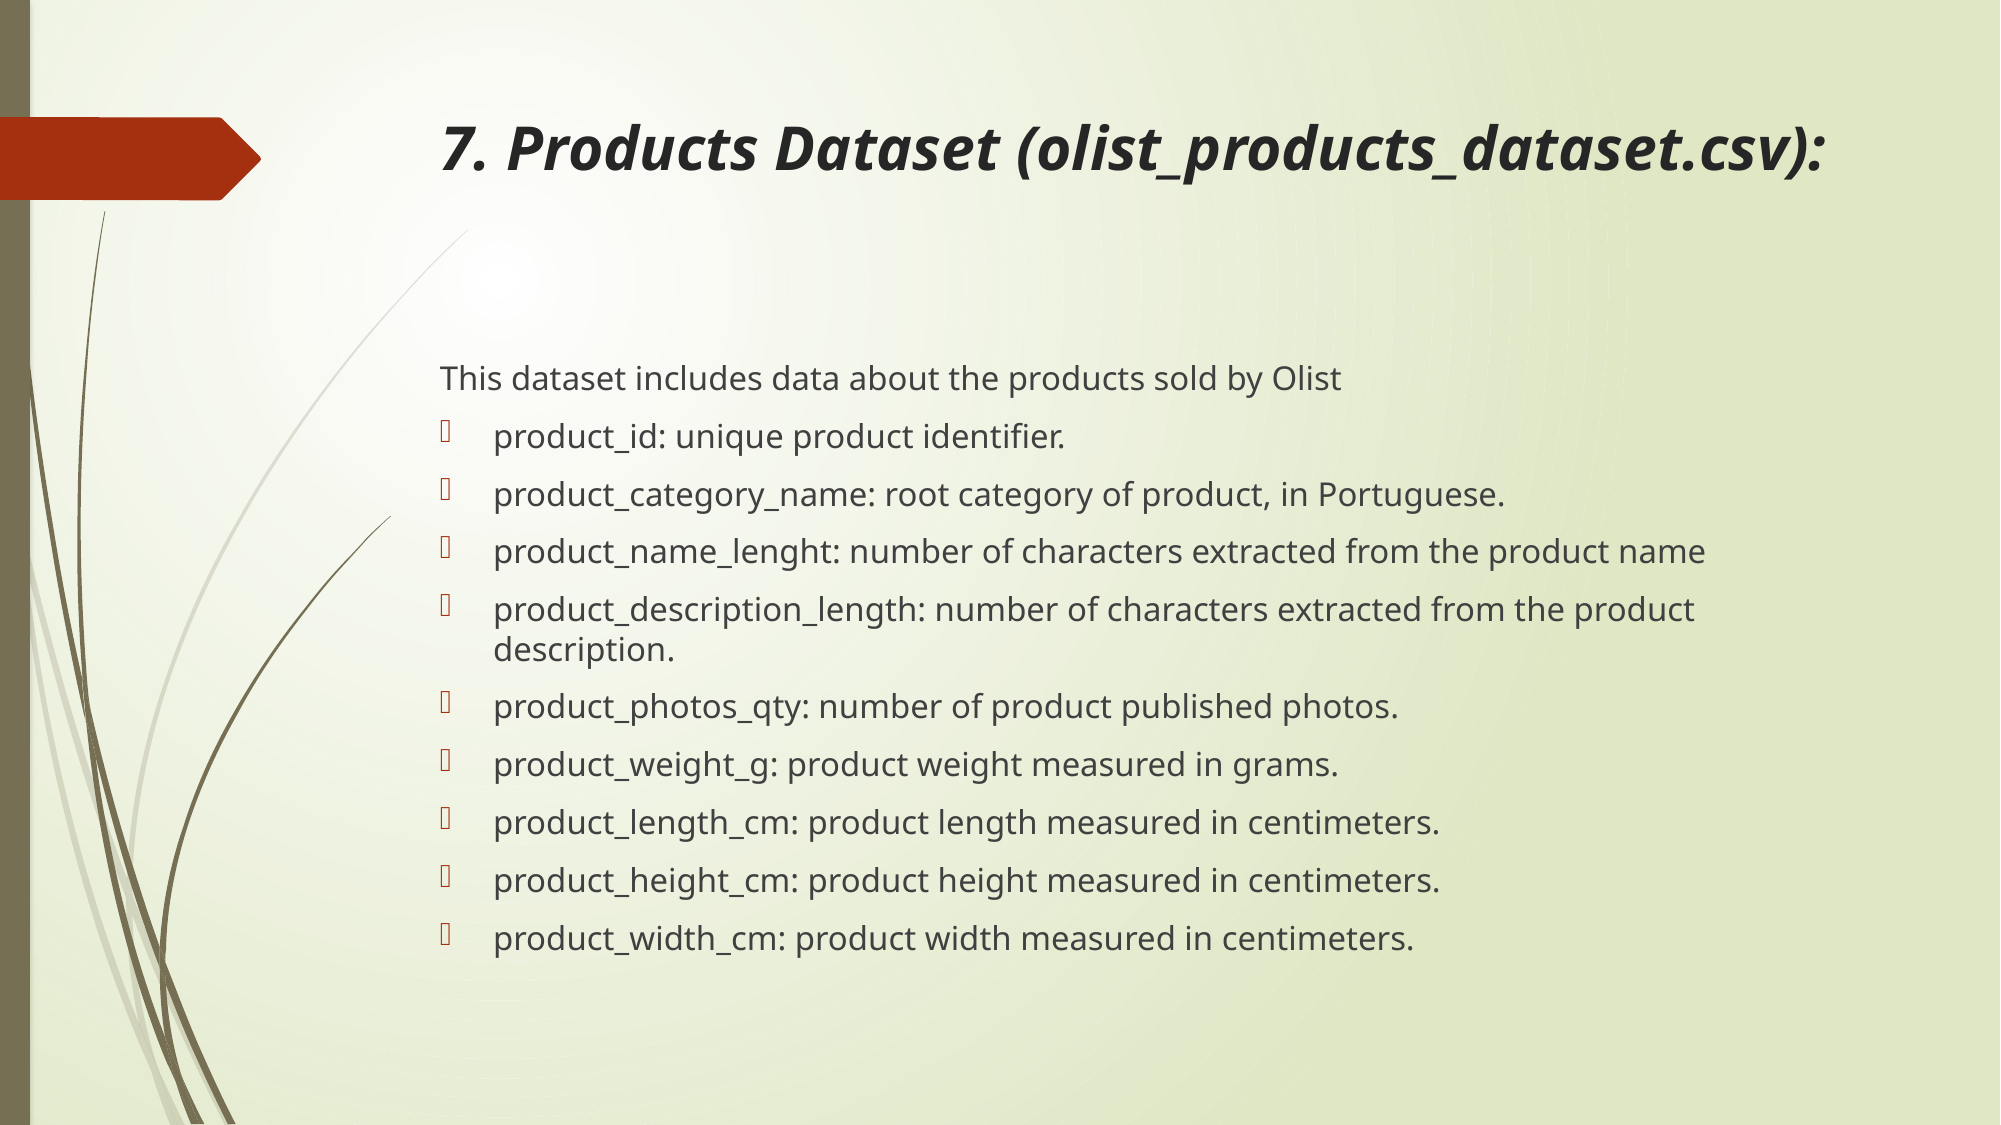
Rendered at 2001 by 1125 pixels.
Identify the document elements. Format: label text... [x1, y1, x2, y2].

title 7. Products Dataset (olist_products_dataset.csv): [425, 102, 1888, 313]
list This dataset includes data about the products sold by Olist product_id: unique product identifier. product_category_name: root category of product, in Portuguese. product_name_lenght: number of characters extracted from the product name product_description_length: number of characters extracted from the product description. product_photos_qty: number of product published photos. product_weight_g: product weight measured in grams. product_length_cm: product length measured in centimeters. product_height_cm: product height measured in centimeters. product_width_cm: product width measured in centimeters. [424, 350, 1888, 970]
